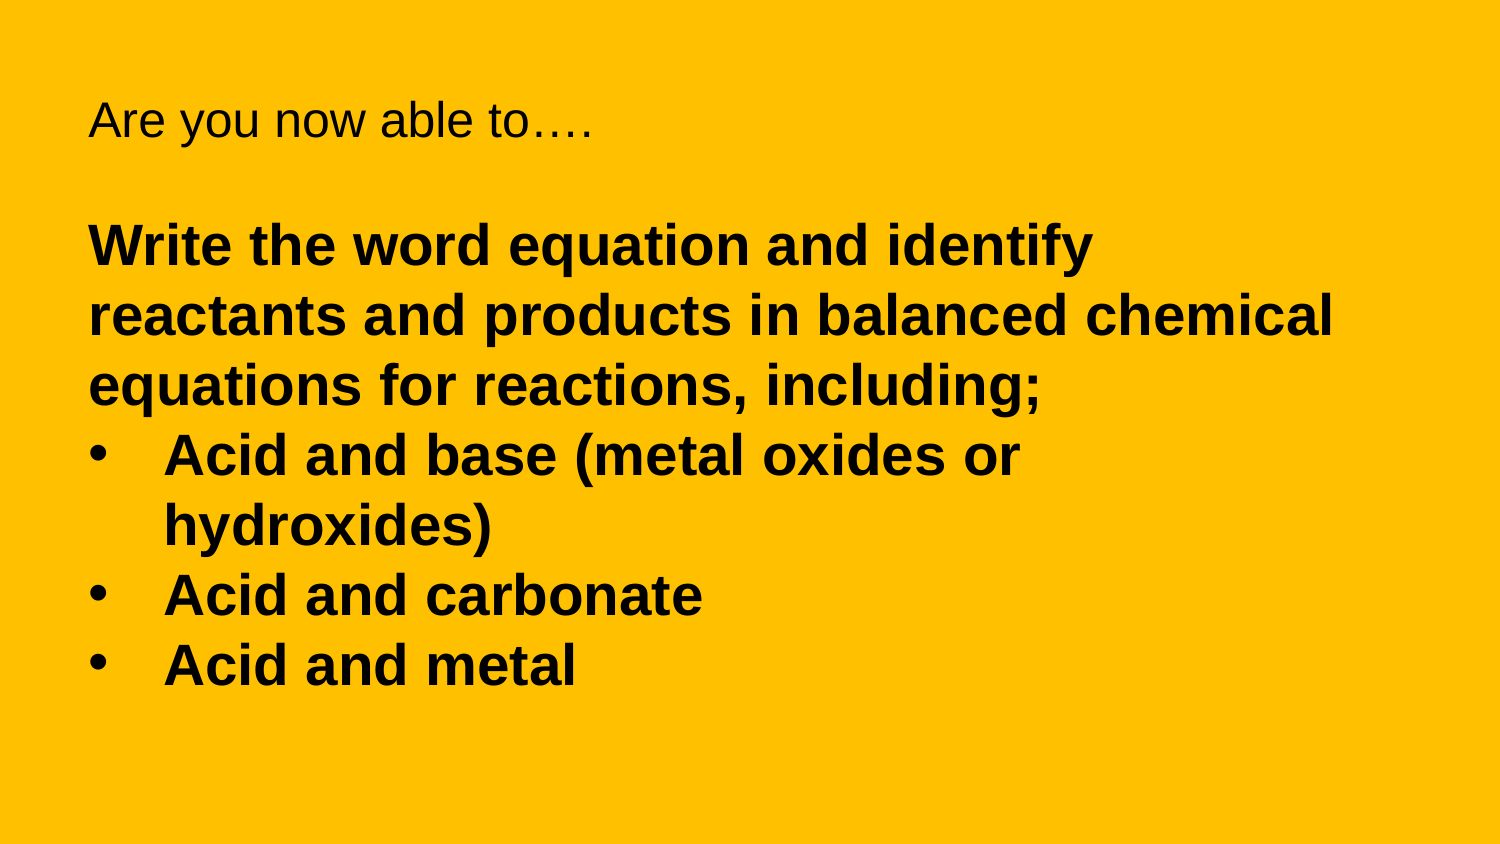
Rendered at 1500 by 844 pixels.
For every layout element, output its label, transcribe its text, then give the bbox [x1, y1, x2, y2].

text_box Are you now able to…. Write the word equation and identify reactants and products in balanced chemical equations for reactions, including; Acid and base (metal oxides or hydroxides) Acid and carbonate Acid and metal [73, 11, 1371, 795]
